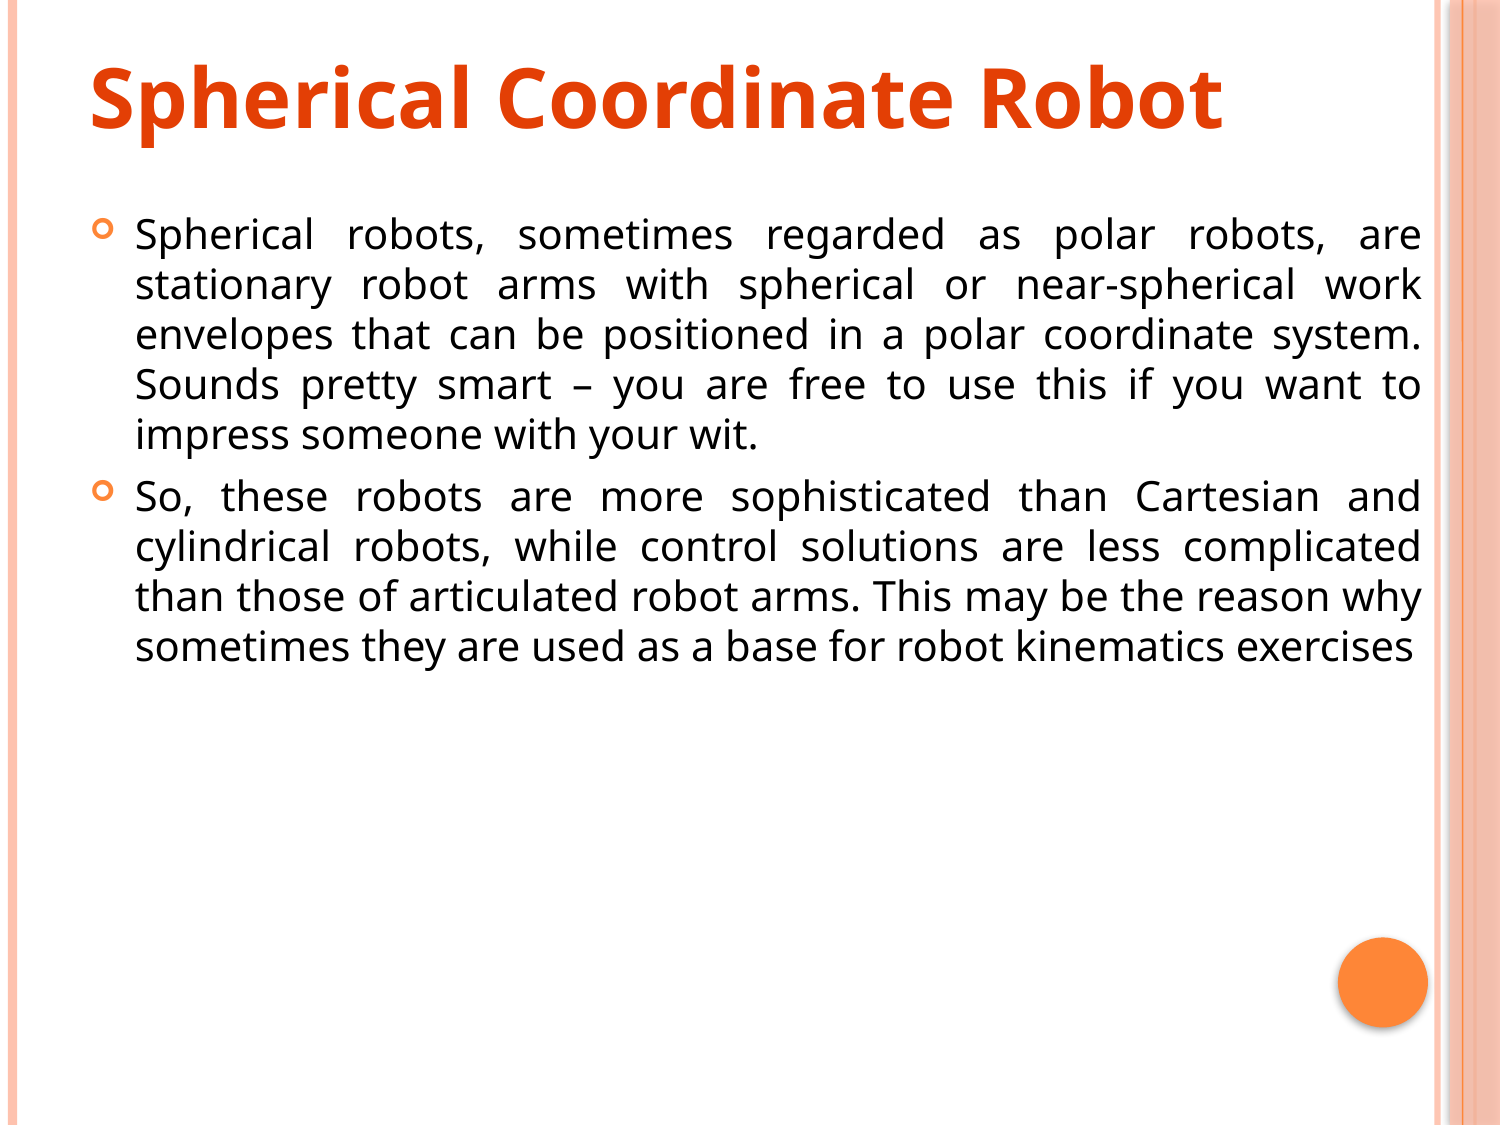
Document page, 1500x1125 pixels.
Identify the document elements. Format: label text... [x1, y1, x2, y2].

list Spherical robots, sometimes regarded as polar robots, are stationary robot arms with spherical or near-spherical work envelopes that can be positioned in a polar coordinate system. Sounds pretty smart – you are free to use this if you want to impress someone with your wit. So, these robots are more sophisticated than Cartesian and cylindrical robots, while control solutions are less complicated than those of articulated robot arms. This may be the reason why sometimes they are used as a base for robot kinematics exercises [75, 200, 1438, 1000]
title Spherical Coordinate Robot [75, 45, 1300, 200]
